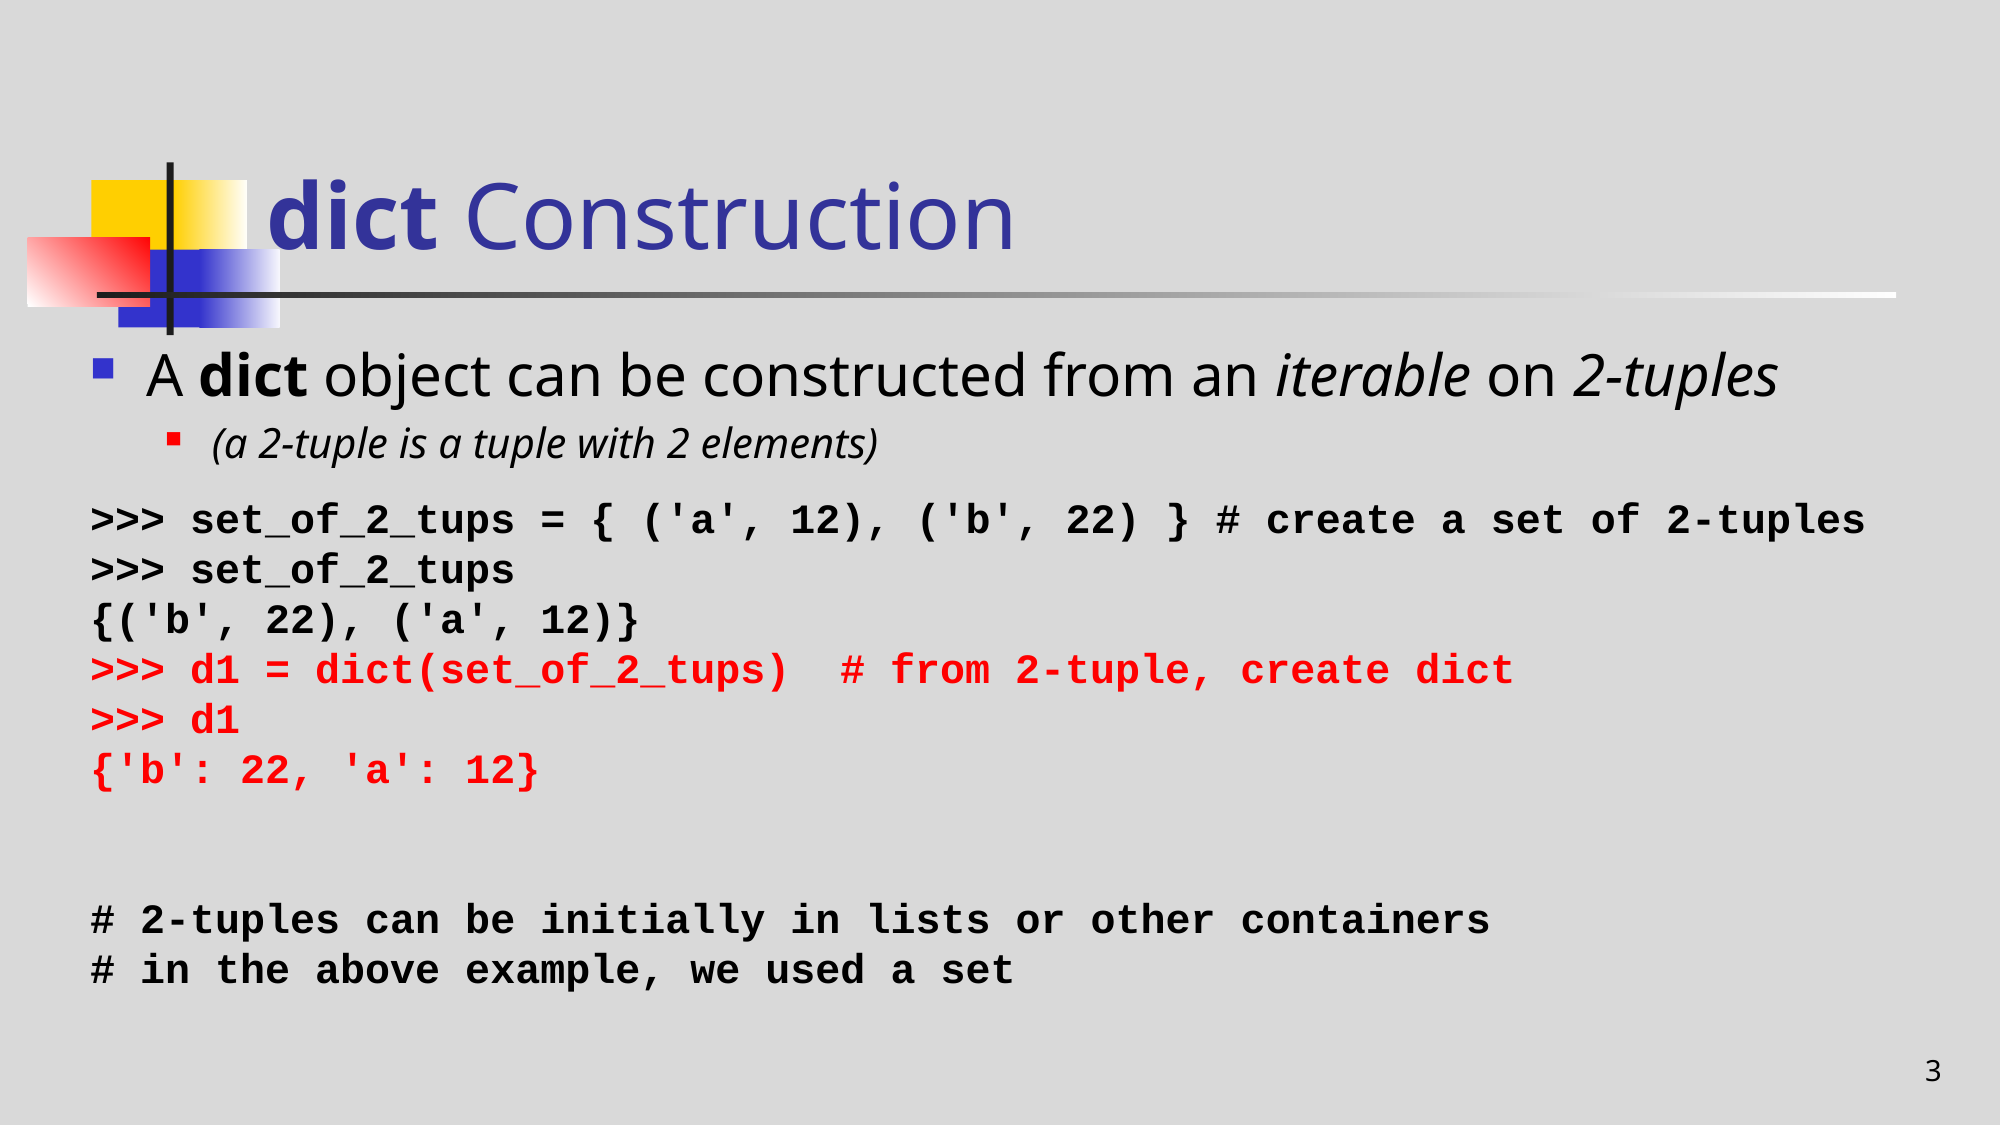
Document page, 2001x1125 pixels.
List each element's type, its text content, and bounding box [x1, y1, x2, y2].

slide_number 3 [1540, 1023, 1958, 1100]
list A dict object can be constructed from an iterable on 2-tuples (a 2-tuple is a tuple with 2 elements) >>> set_of_2_tups = { ('a', 12), ('b', 22) } # create a set of 2-tuples >>> set_of_2_tups {('b', 22), ('a', 12)} >>> d1 = dict(set_of_2_tups) # from 2-tuple, create dict >>> d1 {'b': 22, 'a': 12} # 2-tuples can be initially in lists or other containers # in the above example, we used a set [75, 331, 1905, 1006]
title dict Construction [251, 35, 1957, 275]
